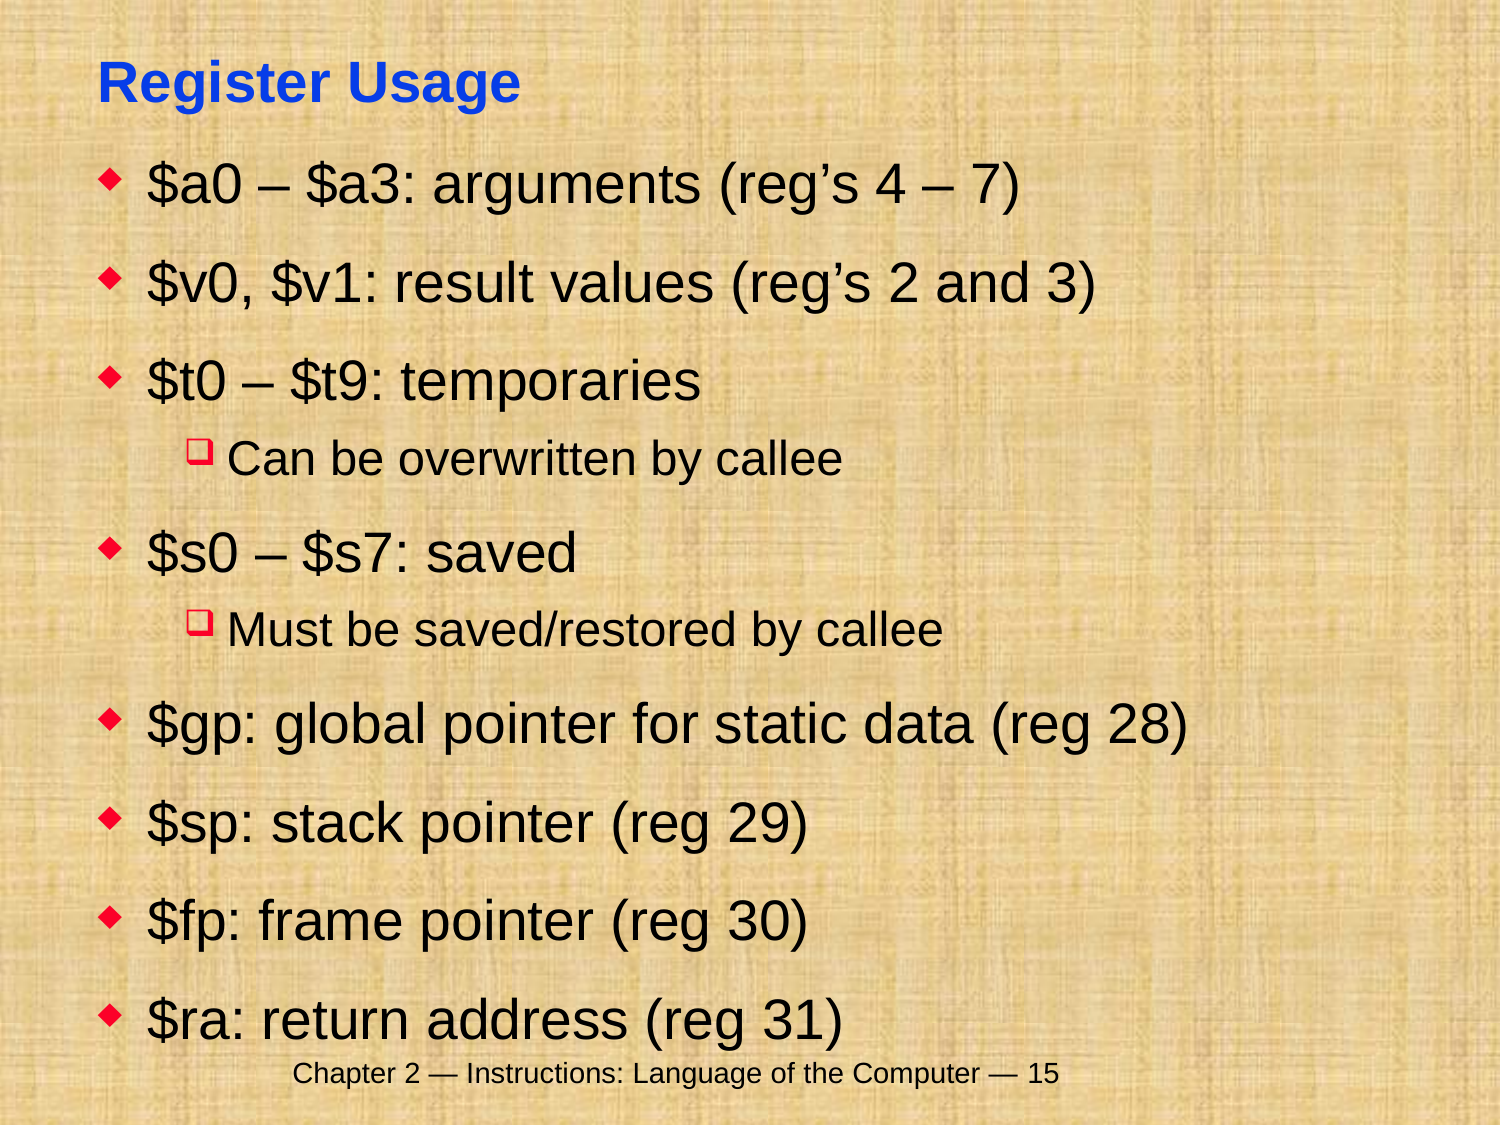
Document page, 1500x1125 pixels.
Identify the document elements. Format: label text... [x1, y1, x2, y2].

footer Chapter 2 — Instructions: Language of the Computer — 15 [277, 1046, 1471, 1106]
title Register Usage [86, 49, 1426, 120]
list $a0 – $a3: arguments (reg’s 4 – 7) $v0, $v1: result values (reg’s 2 and 3) $t0 – $t9: temporaries Can be overwritten by callee $s0 – $s7: saved Must be saved/restored by callee $gp: global pointer for static data (reg 28) $sp: stack pointer (reg 29) $fp: frame pointer (reg 30) $ra: return address (reg 31) [86, 149, 1426, 1063]
picture [0, 0, 1500, 1125]
